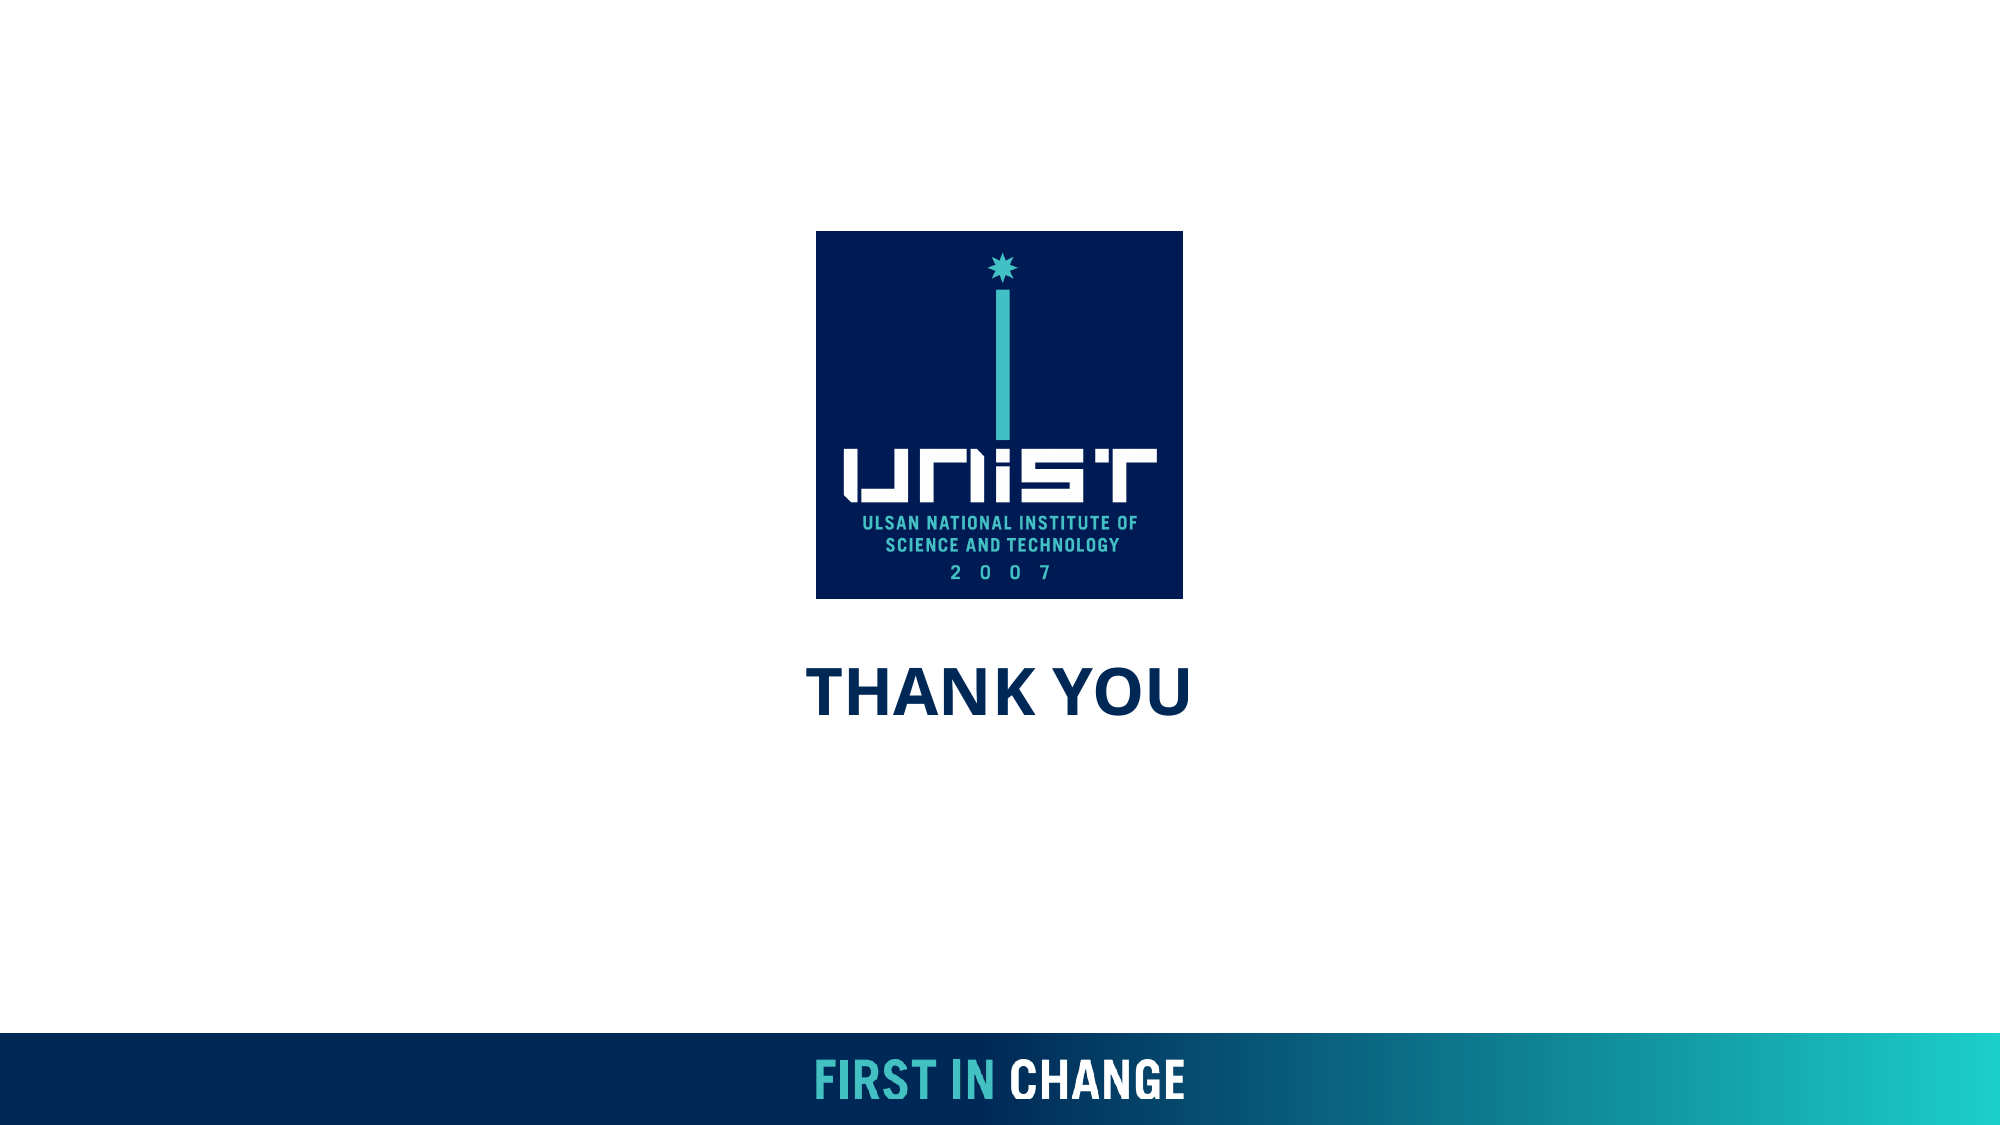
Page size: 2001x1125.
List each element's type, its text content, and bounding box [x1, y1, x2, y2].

text_box [0, 1031, 2000, 1125]
text_box THANK YOU [791, 642, 1209, 737]
picture [815, 231, 1184, 599]
picture [815, 1059, 1183, 1099]
